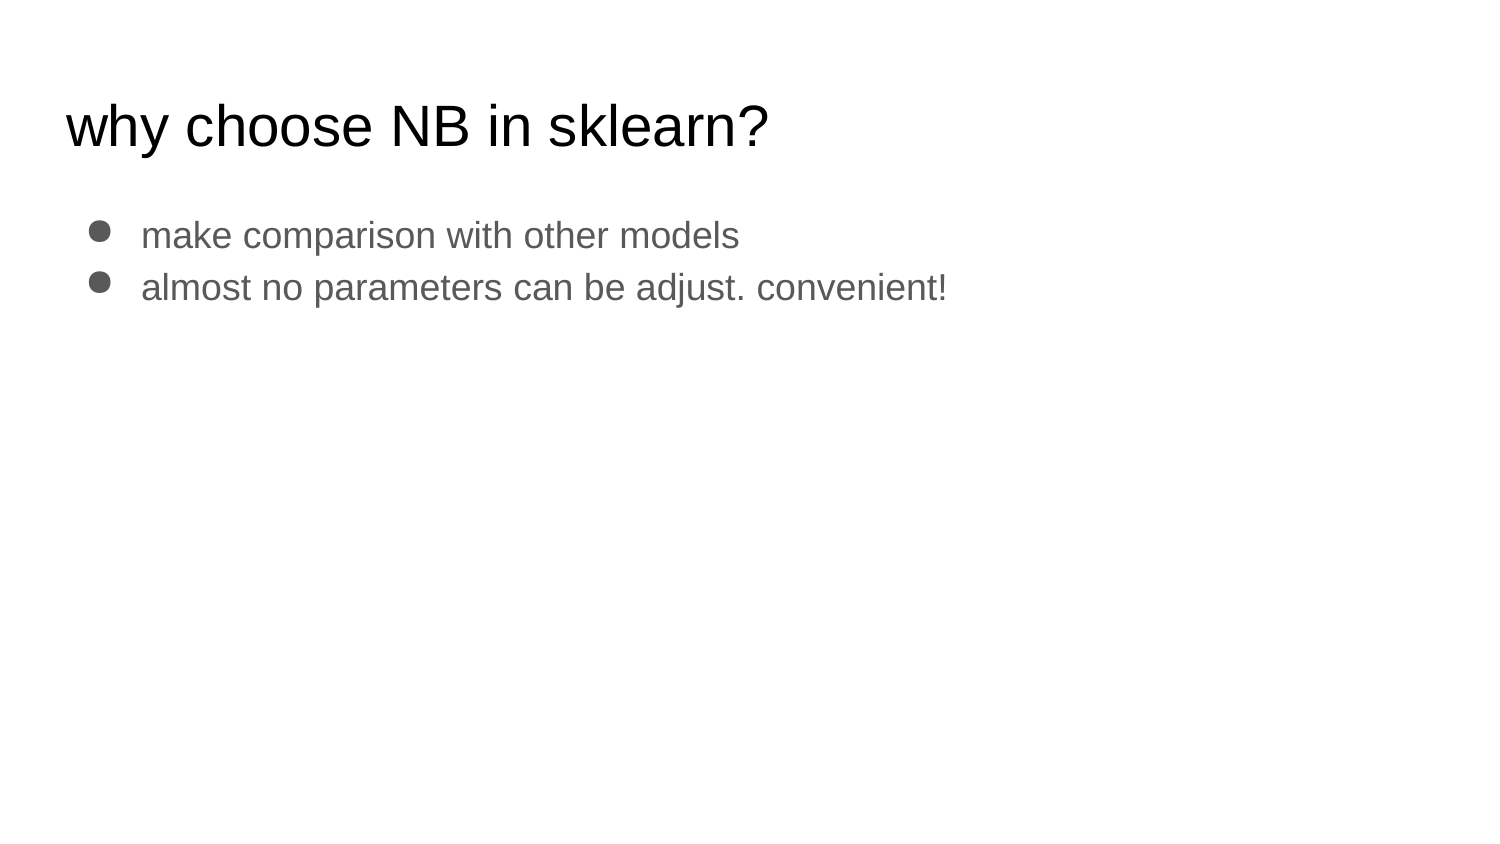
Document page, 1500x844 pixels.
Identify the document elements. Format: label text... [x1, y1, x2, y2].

list make comparison with other models almost no parameters can be adjust. convenient! [51, 189, 1449, 750]
title why choose NB in sklearn? [51, 72, 1449, 167]
